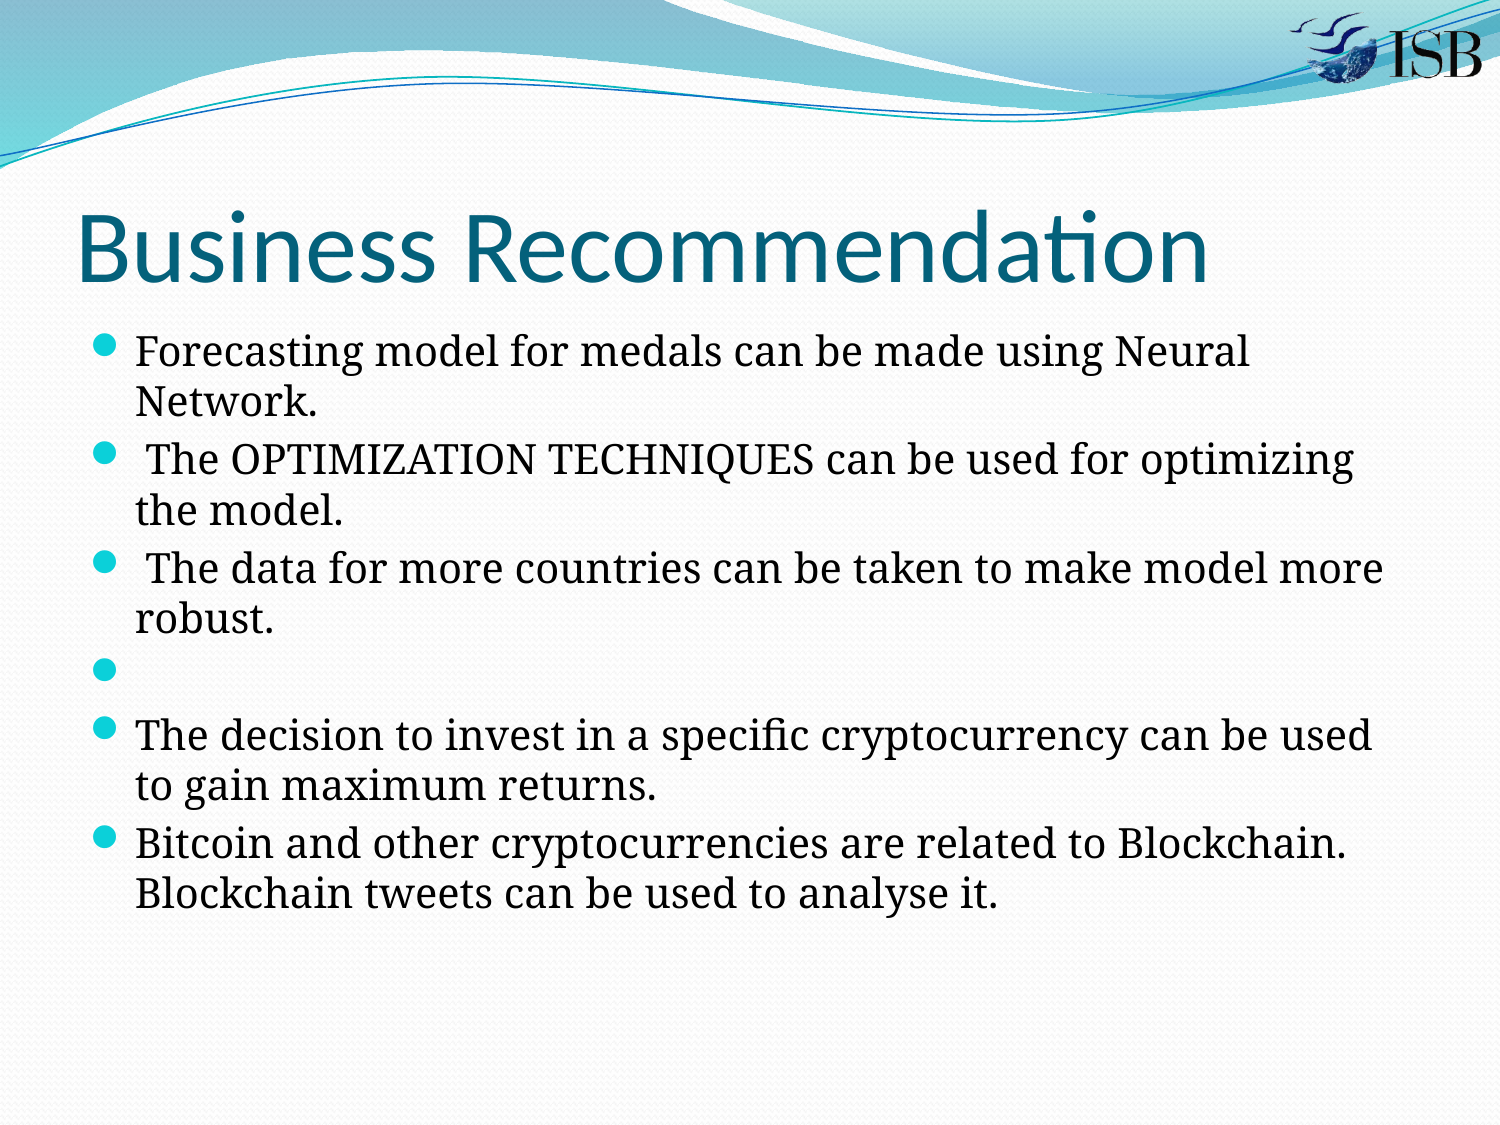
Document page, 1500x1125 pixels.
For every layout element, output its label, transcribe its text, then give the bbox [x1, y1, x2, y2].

picture [1281, 0, 1500, 91]
title Business Recommendation [75, 115, 1425, 303]
list Forecasting model for medals can be made using Neural Network. The OPTIMIZATION TECHNIQUES can be used for optimizing the model. The data for more countries can be taken to make model more robust. The decision to invest in a specific cryptocurrency can be used to gain maximum returns. Bitcoin and other cryptocurrencies are related to Blockchain. Blockchain tweets can be used to analyse it. [75, 317, 1425, 1038]
